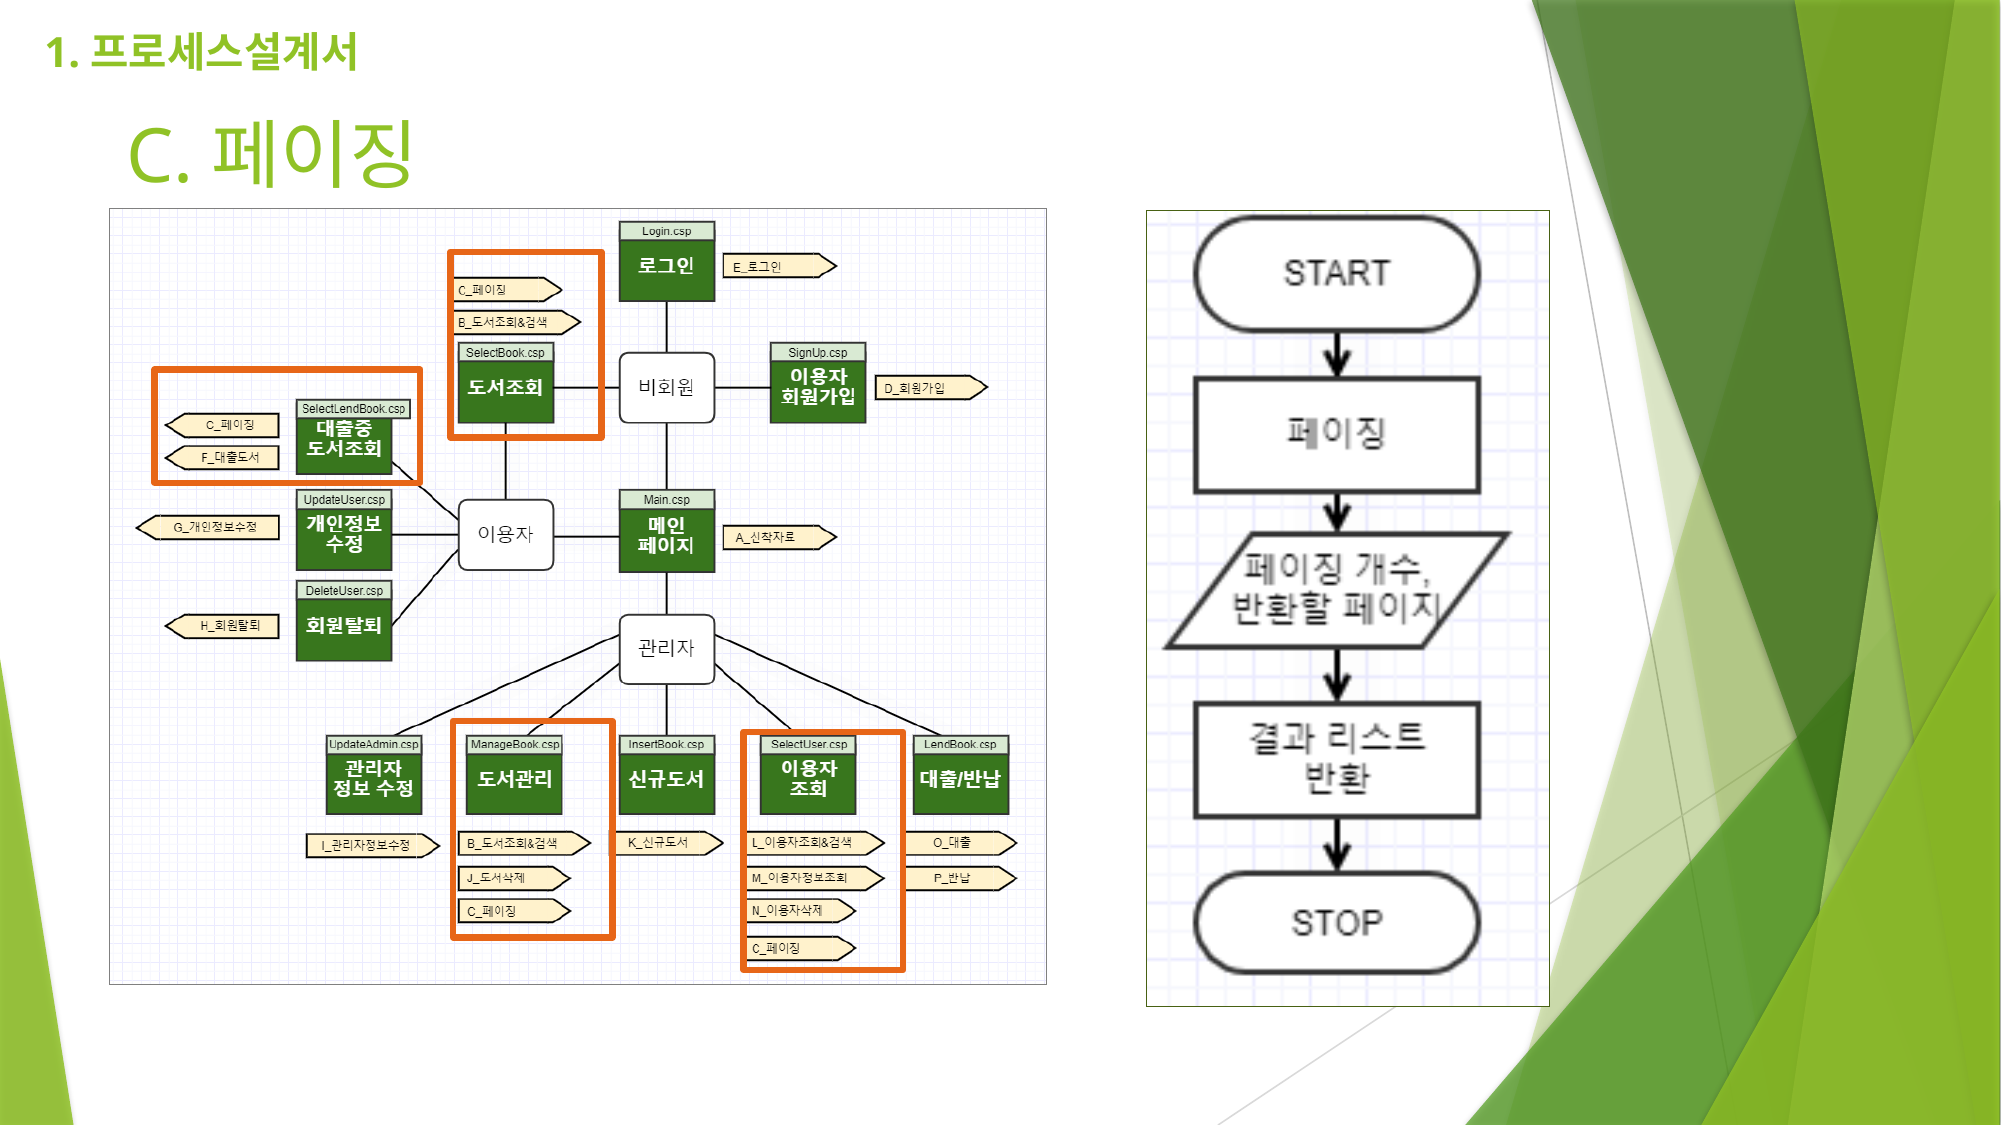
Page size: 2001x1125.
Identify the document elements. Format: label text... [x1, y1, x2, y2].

title C.페이징 [111, 99, 1522, 317]
text_box [451, 719, 614, 939]
picture [1145, 209, 1551, 1008]
picture [110, 209, 1046, 984]
text_box [449, 250, 603, 439]
text_box [742, 730, 905, 972]
text_box [153, 368, 422, 484]
